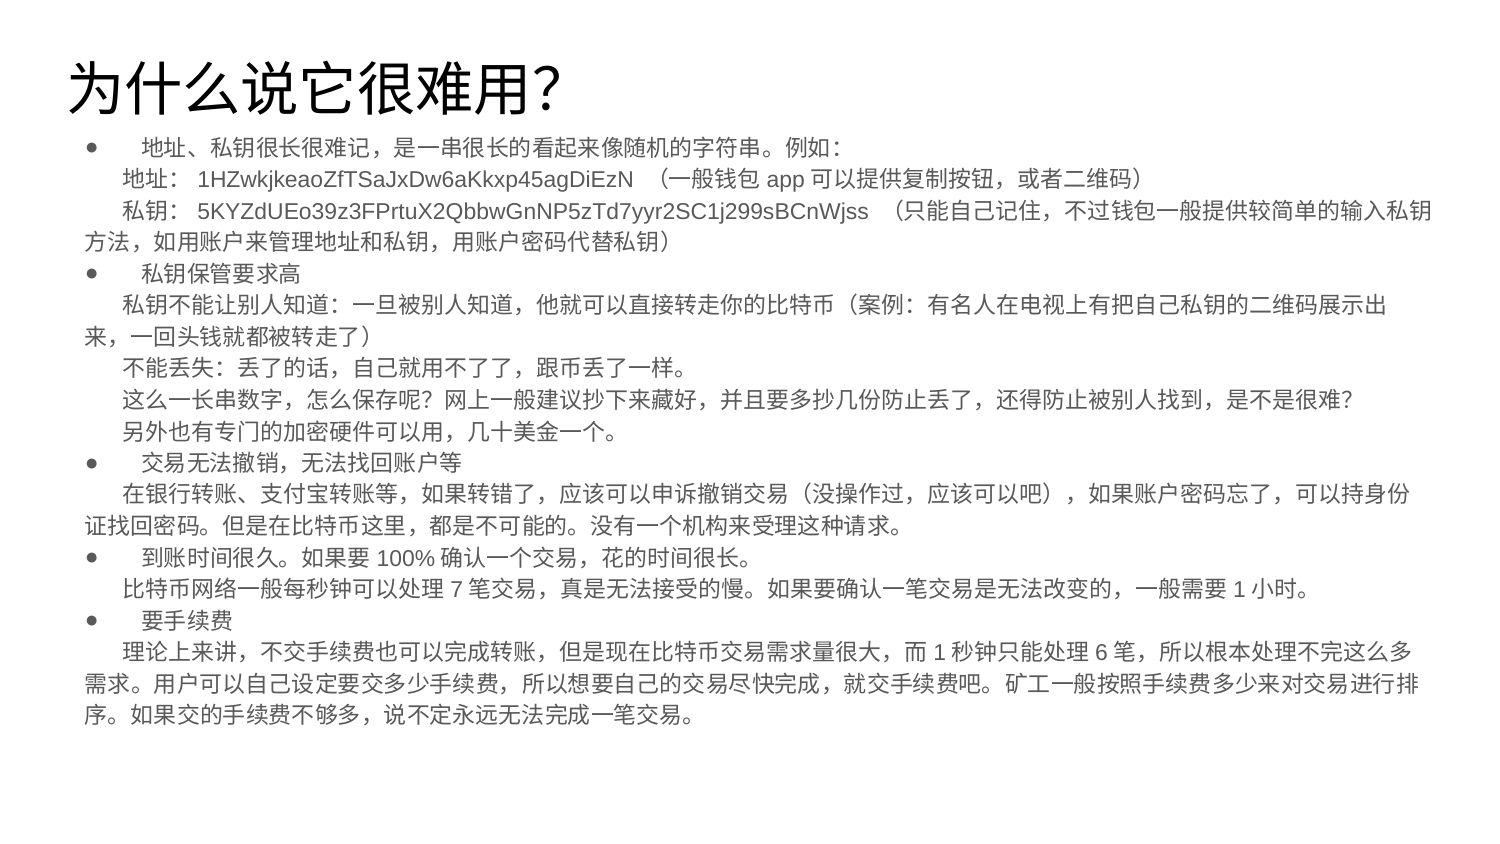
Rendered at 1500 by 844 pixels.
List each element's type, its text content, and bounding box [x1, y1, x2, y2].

list 地址、私钥很长很难记，是一串很长的看起来像随机的字符串。例如： 地址：1HZwkjkeaoZfTSaJxDw6aKkxp45agDiEzN （一般钱包app可以提供复制按钮，或者二维码） 私钥：5KYZdUEo39z3FPrtuX2QbbwGnNP5zTd7yyr2SC1j299sBCnWjss （只能自己记住，不过钱包一般提供较简单的输入私钥方法，如用账户来管理地址和私钥，用账户密码代替私钥） 私钥保管要求高 私钥不能让别人知道：一旦被别人知道，他就可以直接转走你的比特币（案例：有名人在电视上有把自己私钥的二维码展示出来，一回头钱就都被转走了） 不能丢失：丢了的话，自己就用不了了，跟币丢了一样。 这么一长串数字，怎么保存呢？网上一般建议抄下来藏好，并且要多抄几份防止丢了，还得防止被别人找到，是不是很难？ 另外也有专门的加密硬件可以用，几十美金一个。 交易无法撤销，无法找回账户等 在银行转账、支付宝转账等，如果转错了，应该可以申诉撤销交易（没操作过，应该可以吧），如果账户密码忘了，可以持身份证找回密码。但是在比特币这里，都是不可能的。没有一个机构来受理这种请求。 到账时间很久。如果要100%确认一个交易，花的时间很长。 比特币网络一般每秒钟可以处理7笔交易，真是无法接受的慢。如果要确认一笔交易是无法改变的，一般需要1小时。 要手续费 理论上来讲，不交手续费也可以完成转账，但是现在比特币交易需求量很大，而1秒钟只能处理6笔，所以根本处理不完这么多需求。用户可以自己设定要交多少手续费，所以想要自己的交易尽快完成，就交手续费吧。矿工一般按照手续费多少来对交易进行排序。如果交的手续费不够多，说不定永远无法完成一笔交易。 [51, 114, 1449, 675]
title 为什么说它很难用？ [51, 36, 1449, 114]
